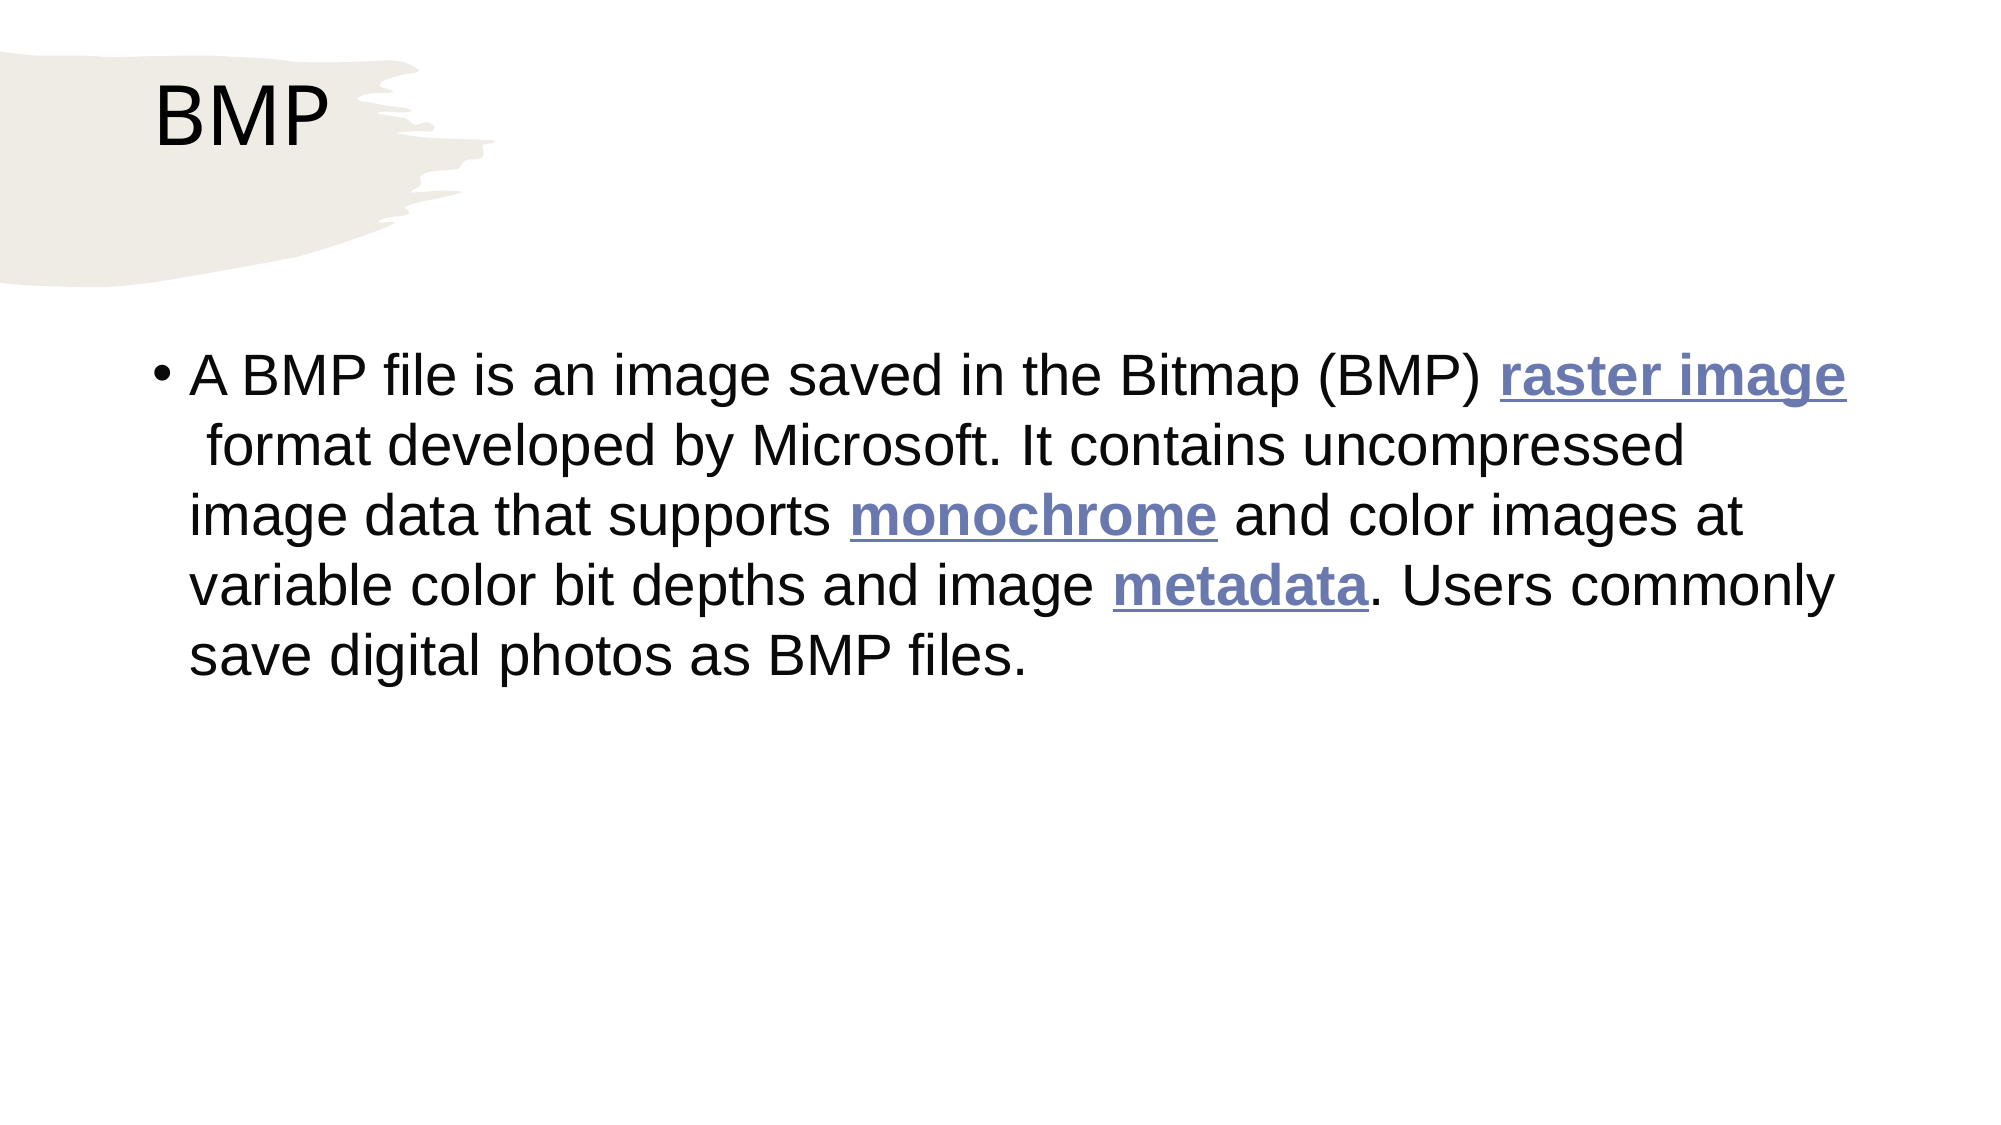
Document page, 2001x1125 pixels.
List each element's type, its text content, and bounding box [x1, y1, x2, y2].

title BMP [137, 59, 1863, 278]
list A BMP file is an image saved in the Bitmap (BMP) raster image format developed by Microsoft. It contains uncompressed image data that supports monochrome and color images at variable color bit depths and image metadata. Users commonly save digital photos as BMP files. [137, 329, 1863, 1013]
